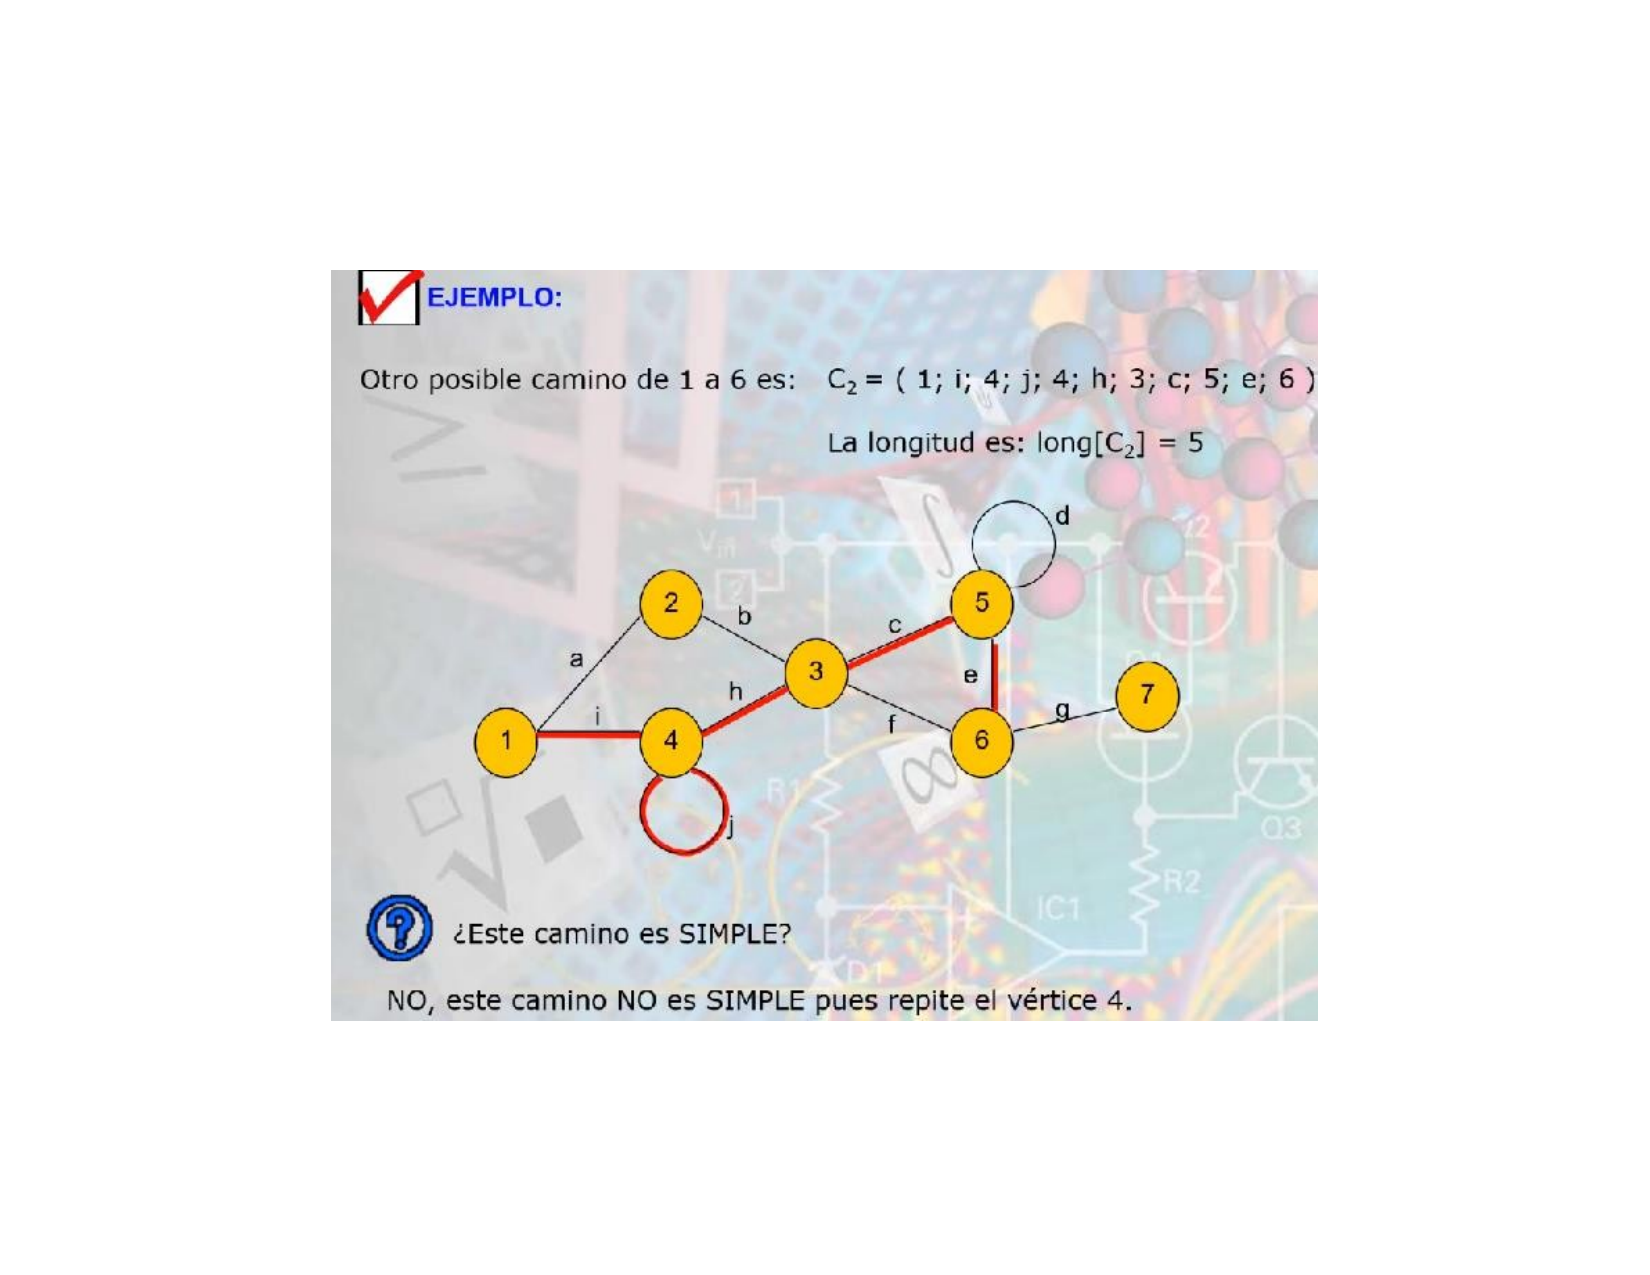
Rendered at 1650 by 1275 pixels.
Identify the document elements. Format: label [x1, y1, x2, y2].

picture [330, 270, 1318, 1022]
